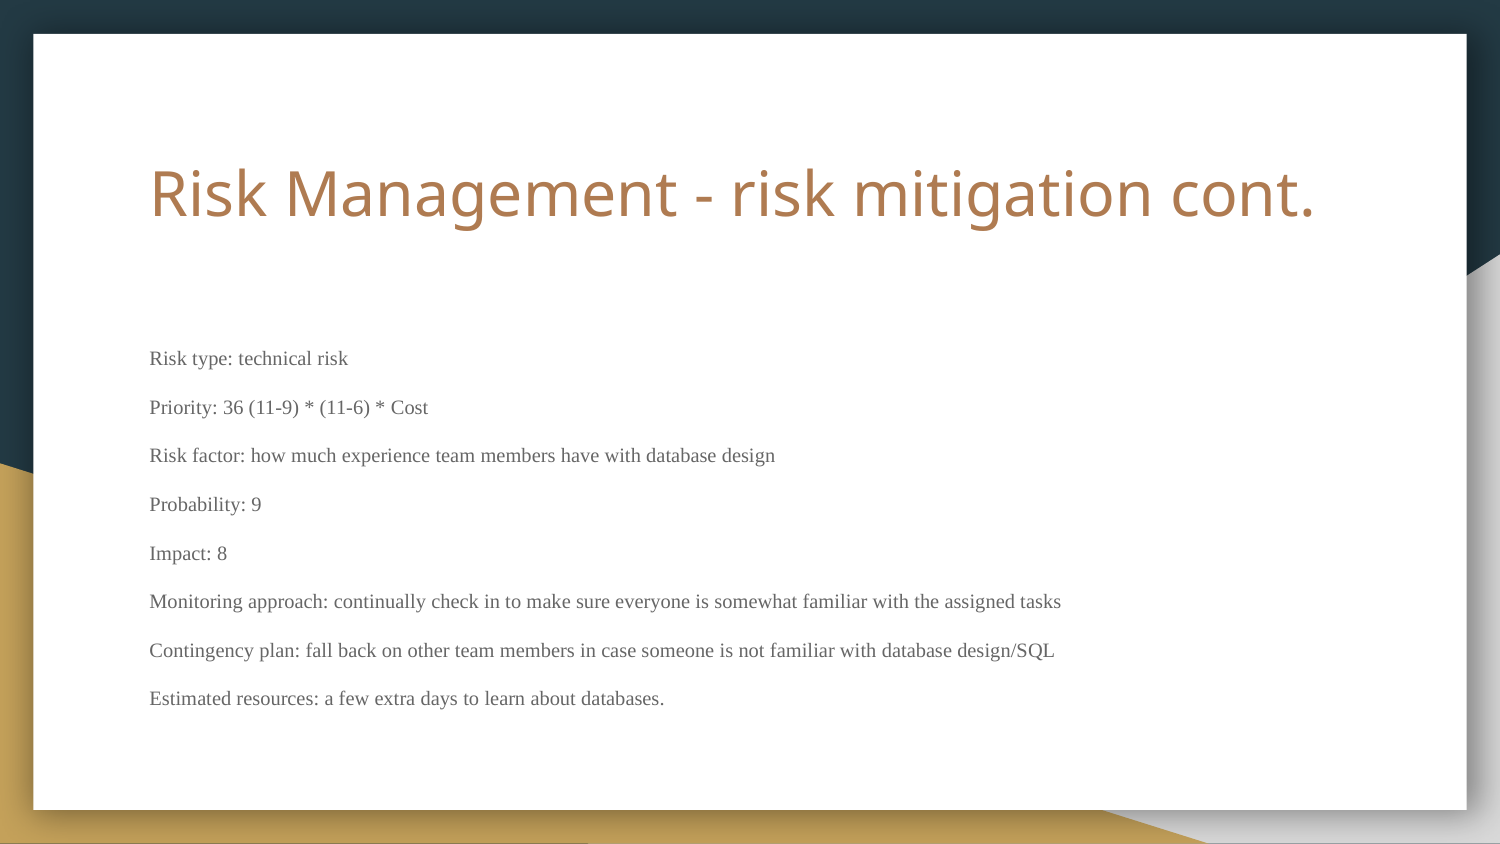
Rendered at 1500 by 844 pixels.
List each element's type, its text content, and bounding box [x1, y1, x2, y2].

title Risk Management - risk mitigation cont. [134, 138, 1366, 296]
list Risk type: technical risk Priority: 36 (11-9) * (11-6) * Cost Risk factor: how much experience team members have with database design Probability: 9 Impact: 8 Monitoring approach: continually check in to make sure everyone is somewhat familiar with the assigned tasks Contingency plan: fall back on other team members in case someone is not familiar with database design/SQL Estimated resources: a few extra days to learn about databases. [134, 326, 1366, 729]
